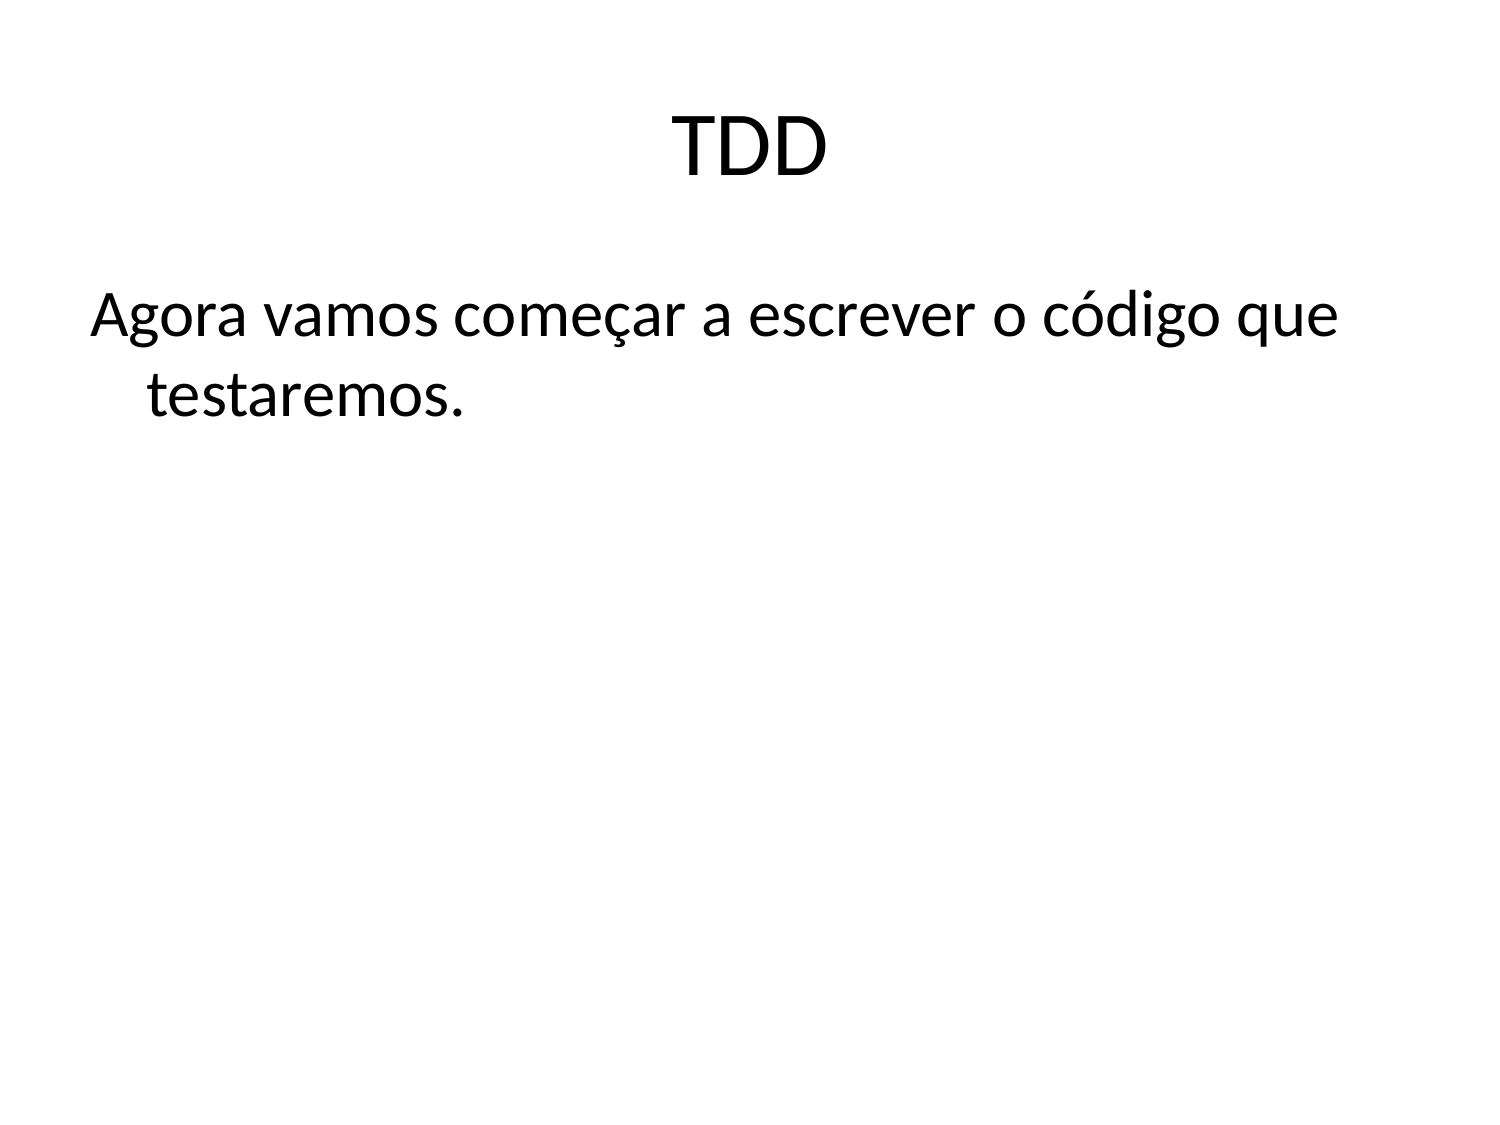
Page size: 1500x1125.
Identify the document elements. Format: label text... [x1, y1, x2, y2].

list Agora vamos começar a escrever o código que testaremos. [75, 262, 1425, 1005]
title TDD [75, 45, 1425, 233]
